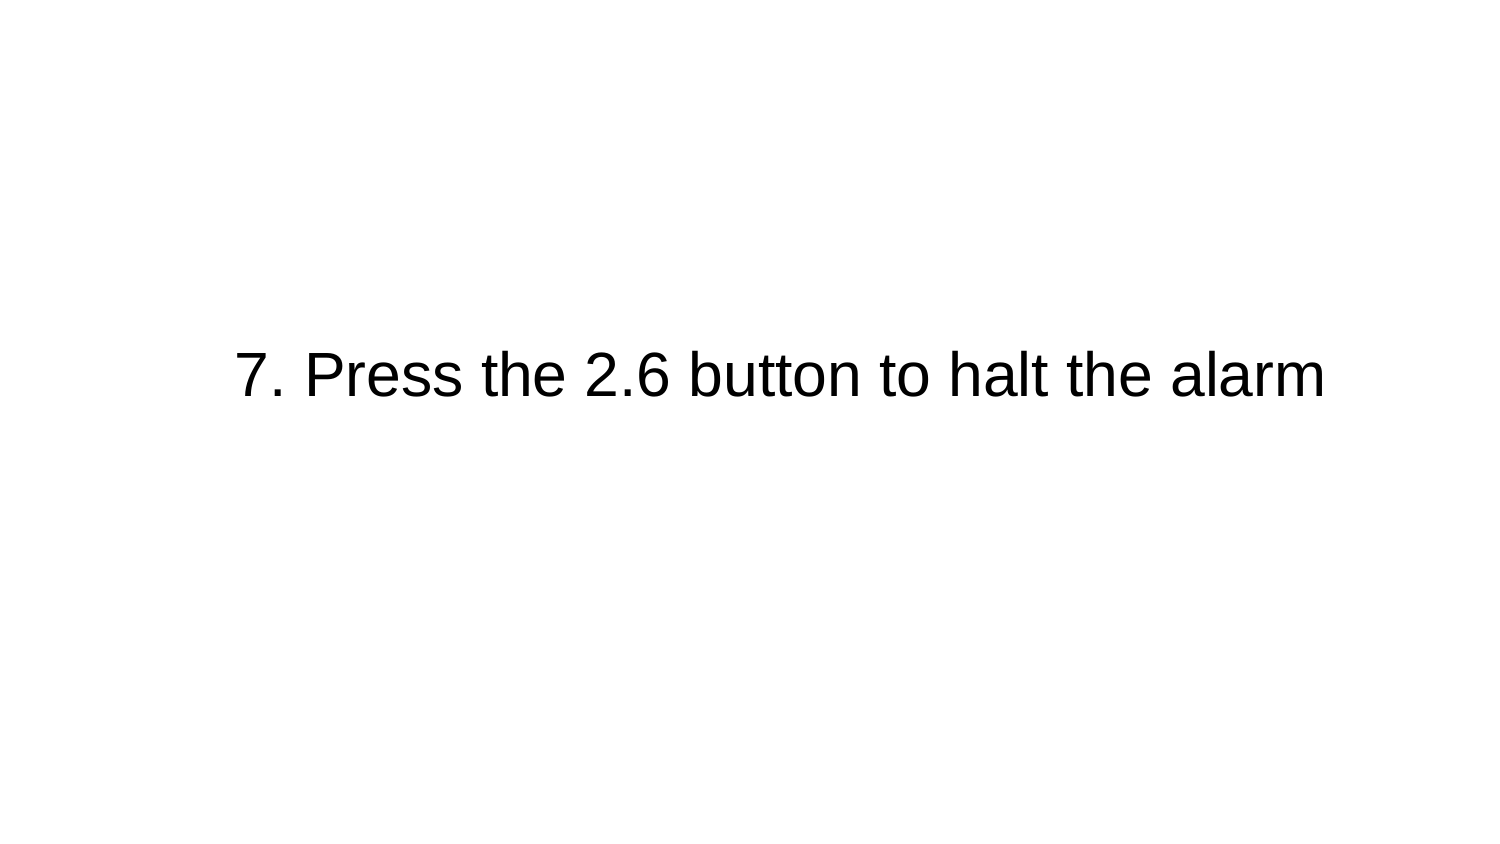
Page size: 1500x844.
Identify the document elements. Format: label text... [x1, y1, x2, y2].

title 7. Press the 2.6 button to halt the alarm [144, 325, 1356, 519]
